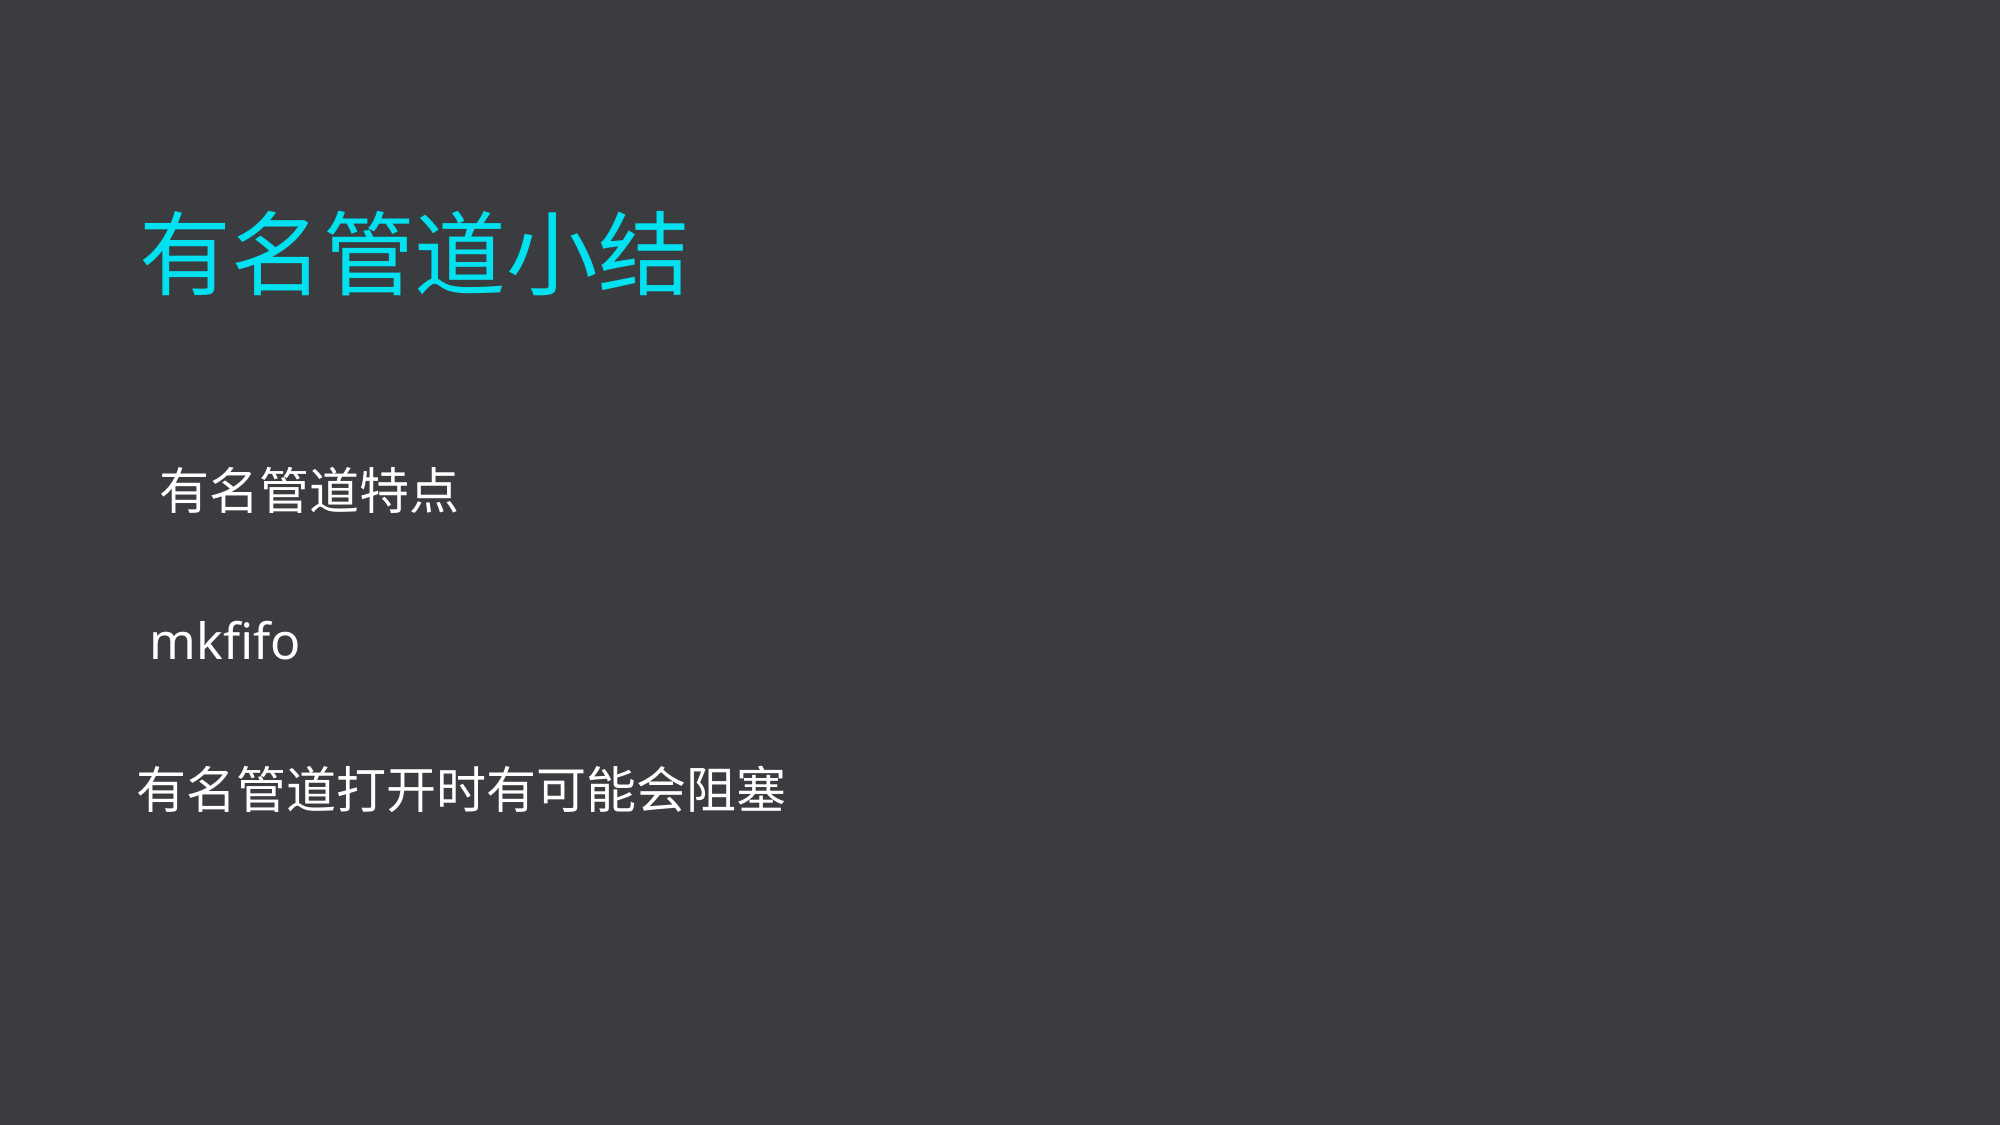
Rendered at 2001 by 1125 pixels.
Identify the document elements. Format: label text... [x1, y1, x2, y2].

list 有名管道小结 [124, 189, 1826, 272]
list 有名管道特点 mkfifo 有名管道打开时有可能会阻塞 [121, 303, 1024, 1057]
